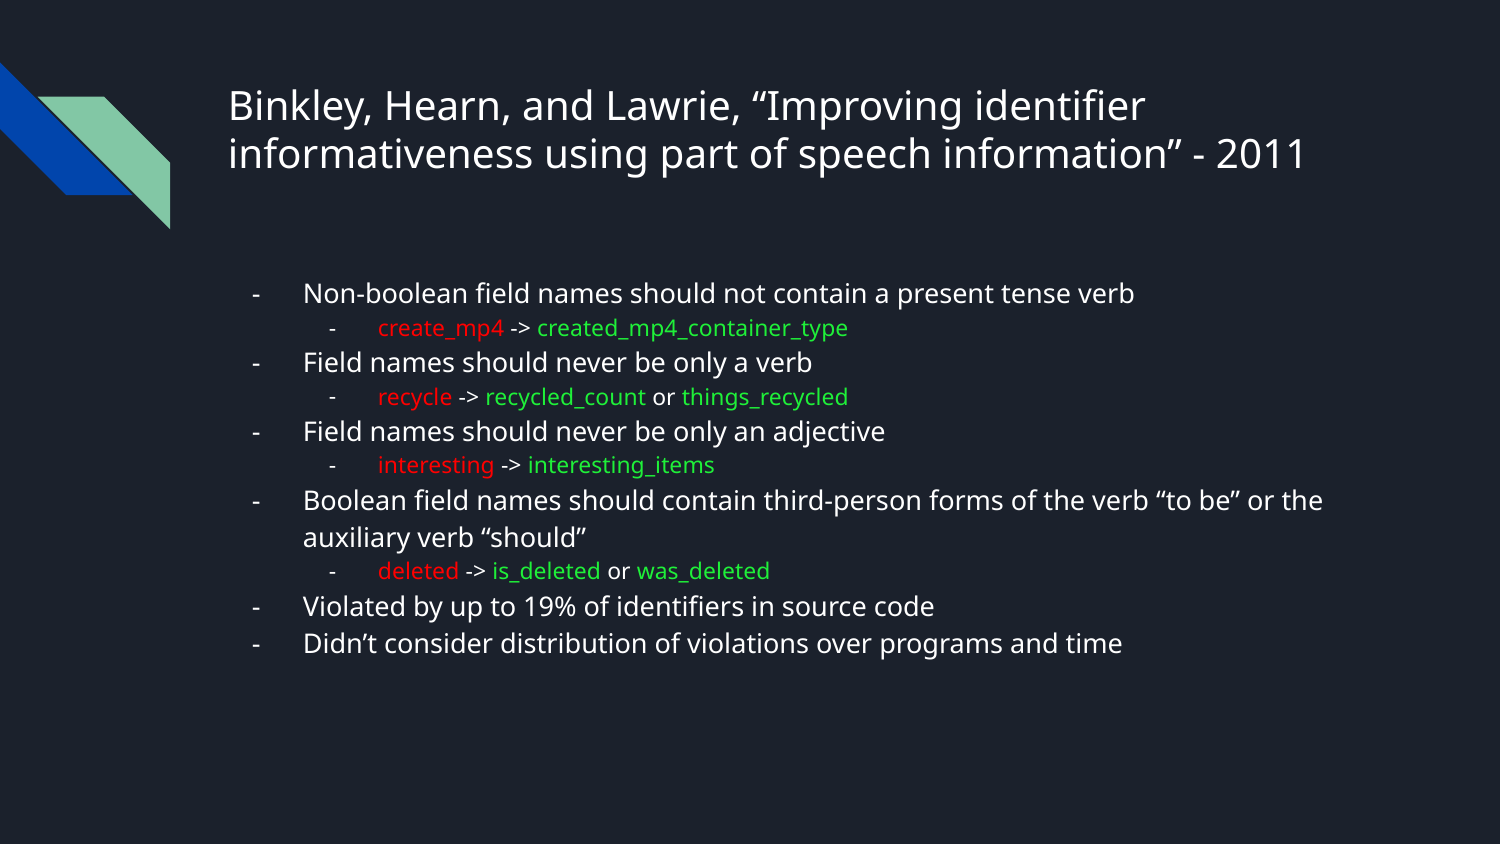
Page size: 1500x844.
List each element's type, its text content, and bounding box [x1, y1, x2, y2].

title Binkley, Hearn, and Lawrie, “Improving identifier informativeness using part of speech information” - 2011 [212, 64, 1368, 215]
list Non-boolean field names should not contain a present tense verb create_mp4 -> created_mp4_container_type Field names should never be only a verb recycle -> recycled_count or things_recycled Field names should never be only an adjective interesting -> interesting_items Boolean field names should contain third-person forms of the verb “to be” or the auxiliary verb “should” deleted -> is_deleted or was_deleted Violated by up to 19% of identifiers in source code Didn’t consider distribution of violations over programs and time [212, 257, 1368, 735]
